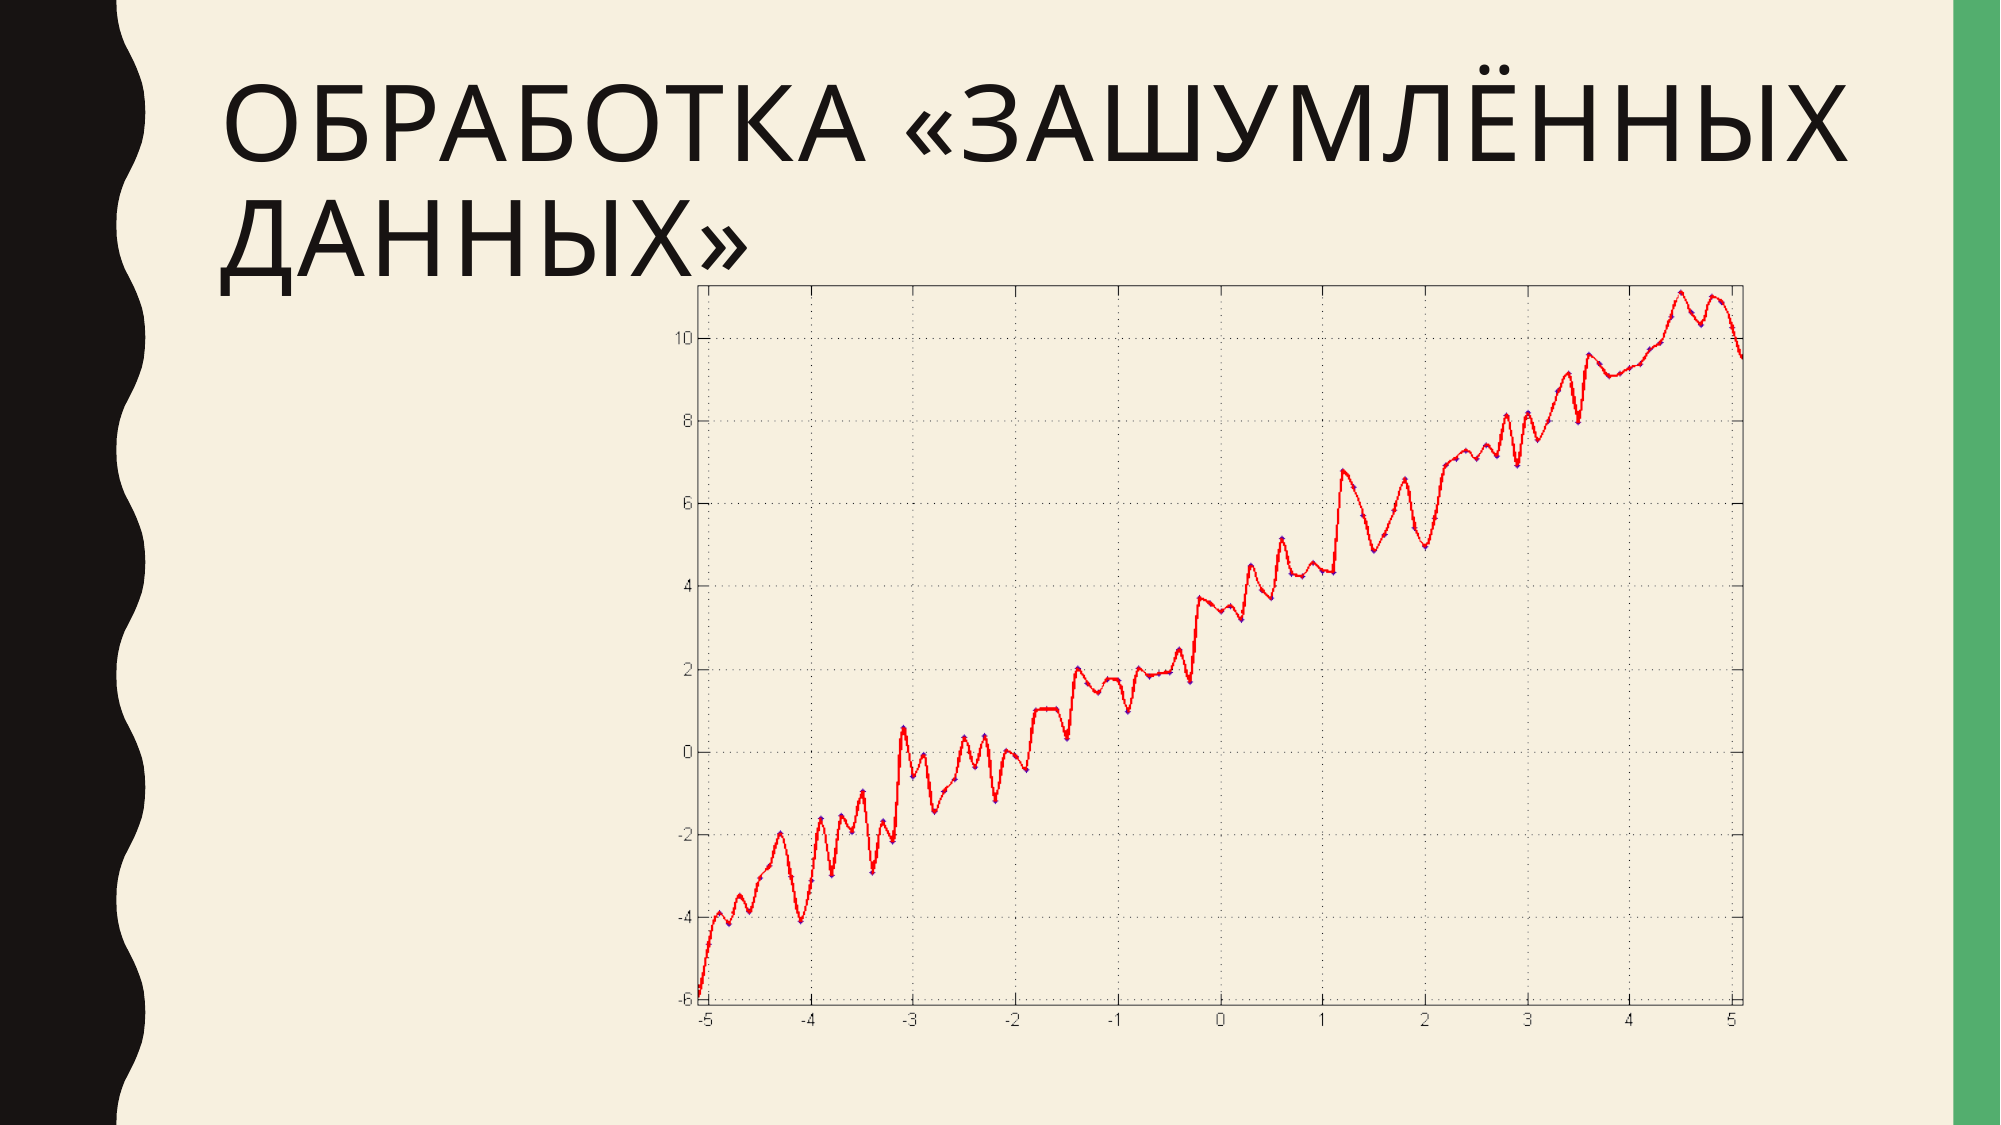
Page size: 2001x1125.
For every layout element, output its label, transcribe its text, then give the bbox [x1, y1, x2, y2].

title Обработка «зашумлённых данных» [205, 62, 1875, 308]
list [523, 219, 1871, 1102]
